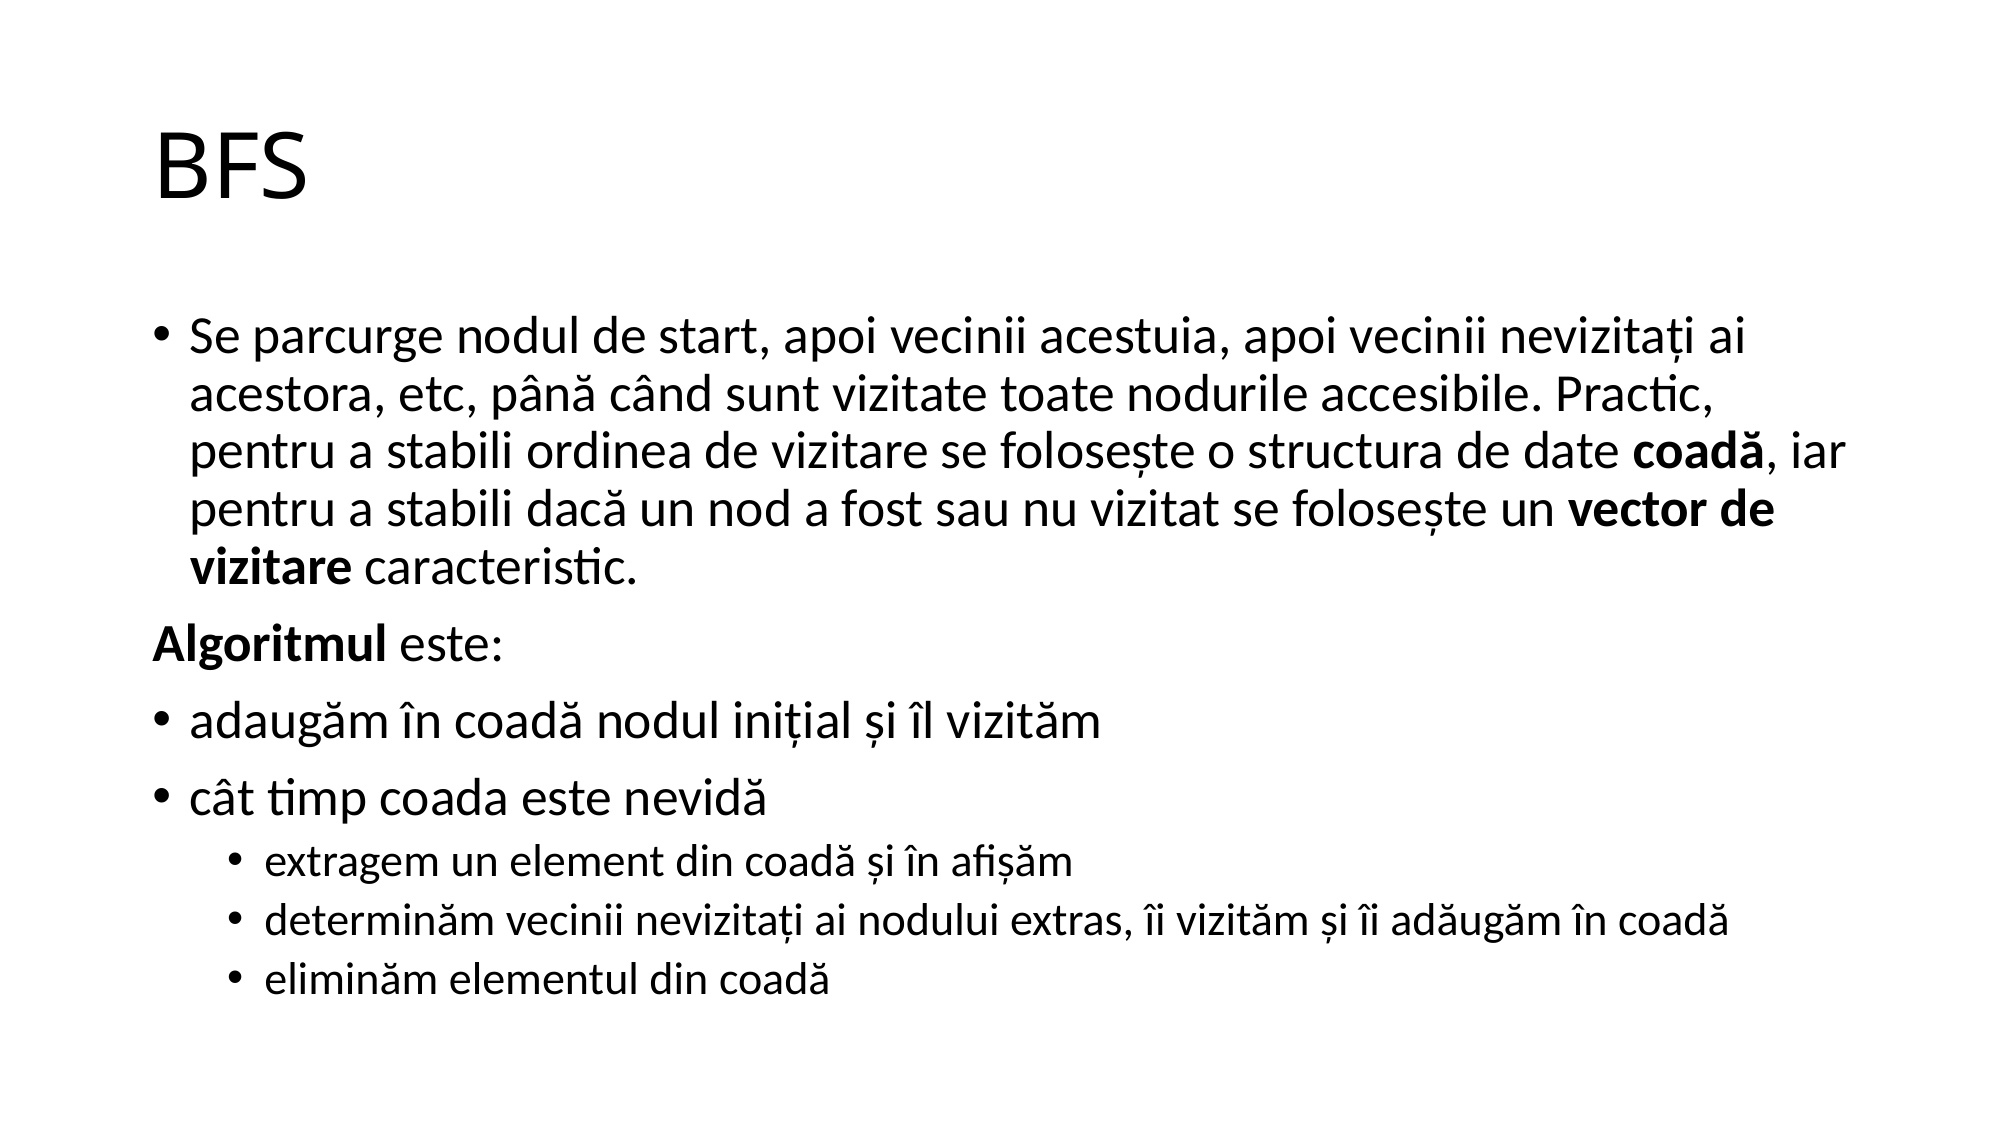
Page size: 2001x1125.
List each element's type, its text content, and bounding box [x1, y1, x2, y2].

title BFS [137, 59, 1863, 278]
list Se parcurge nodul de start, apoi vecinii acestuia, apoi vecinii nevizitați ai acestora, etc, până când sunt vizitate toate nodurile accesibile. Practic, pentru a stabili ordinea de vizitare se folosește o structura de date coadă, iar pentru a stabili dacă un nod a fost sau nu vizitat se foloseşte un vector de vizitare caracteristic. Algoritmul este: adaugăm în coadă nodul inițial și îl vizităm cât timp coada este nevidă extragem un element din coadă și în afișăm determinăm vecinii nevizitați ai nodului extras, îi vizităm și îi adăugăm în coadă eliminăm elementul din coadă [137, 299, 1863, 1014]
